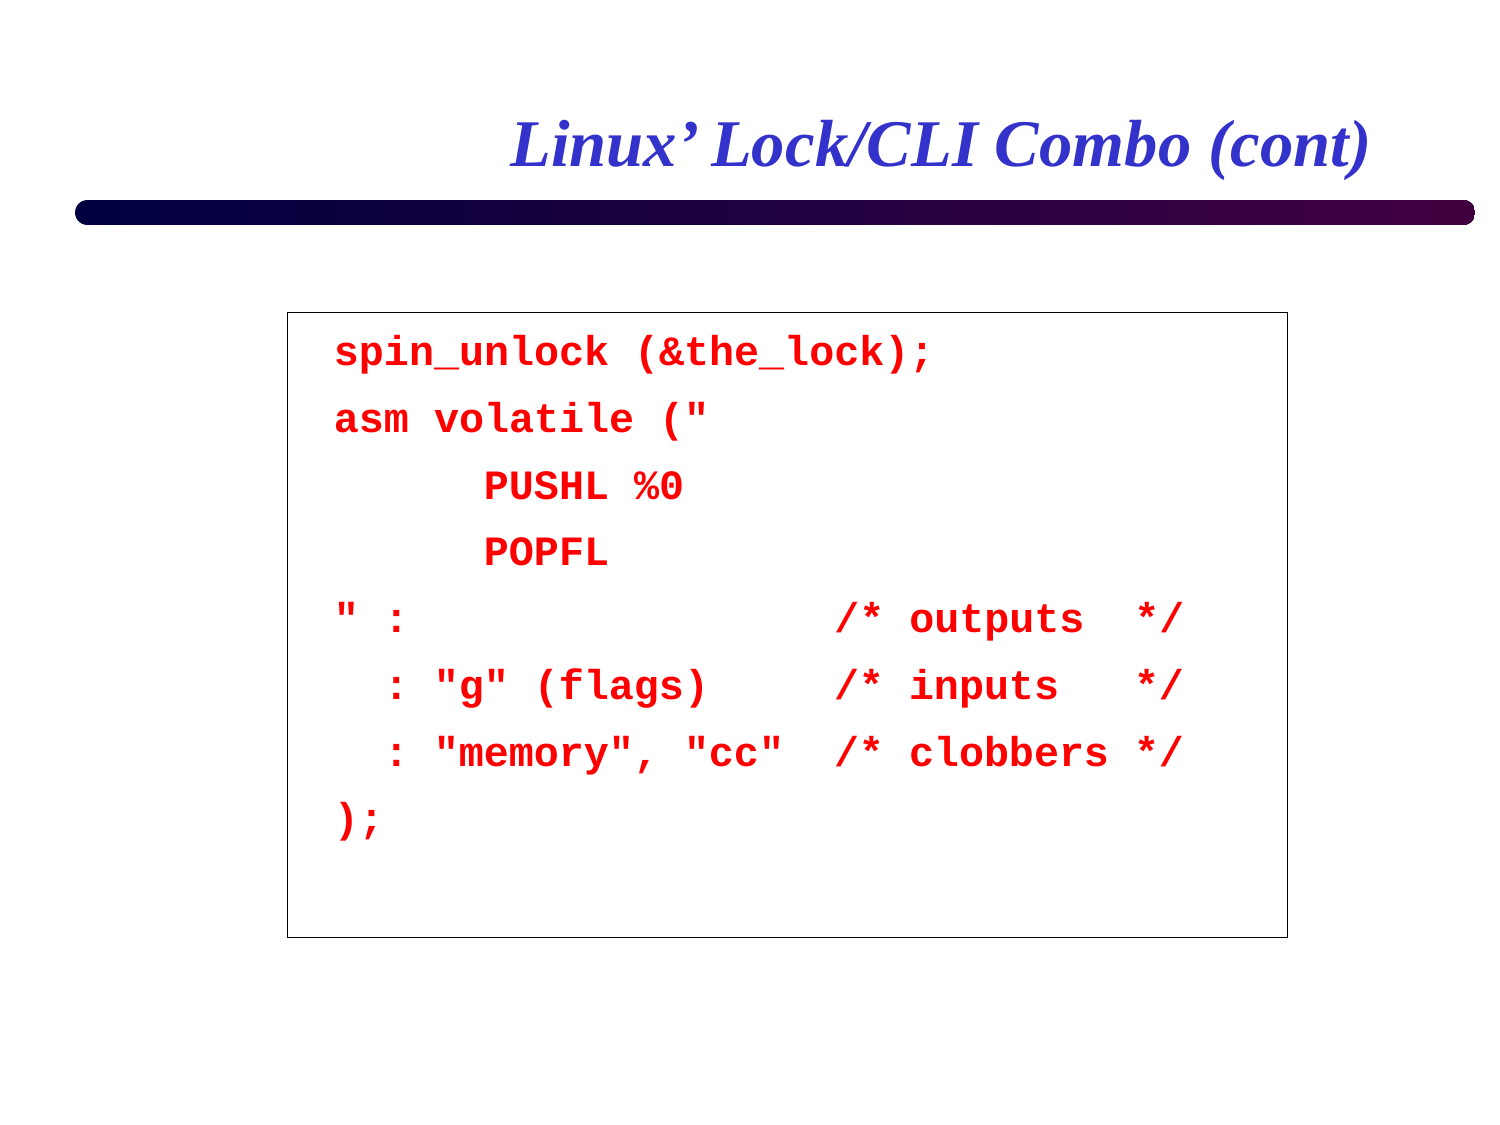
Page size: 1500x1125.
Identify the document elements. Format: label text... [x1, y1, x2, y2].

list spin_unlock (&the_lock); asm volatile (" PUSHL %0 POPFL " : /* outputs */ : "g" (flags) /* inputs */ : "memory", "cc" /* clobbers */ ); [112, 249, 1388, 1001]
text_box [287, 312, 1288, 938]
title Linux’ Lock/CLI Combo (cont) [112, 37, 1388, 188]
